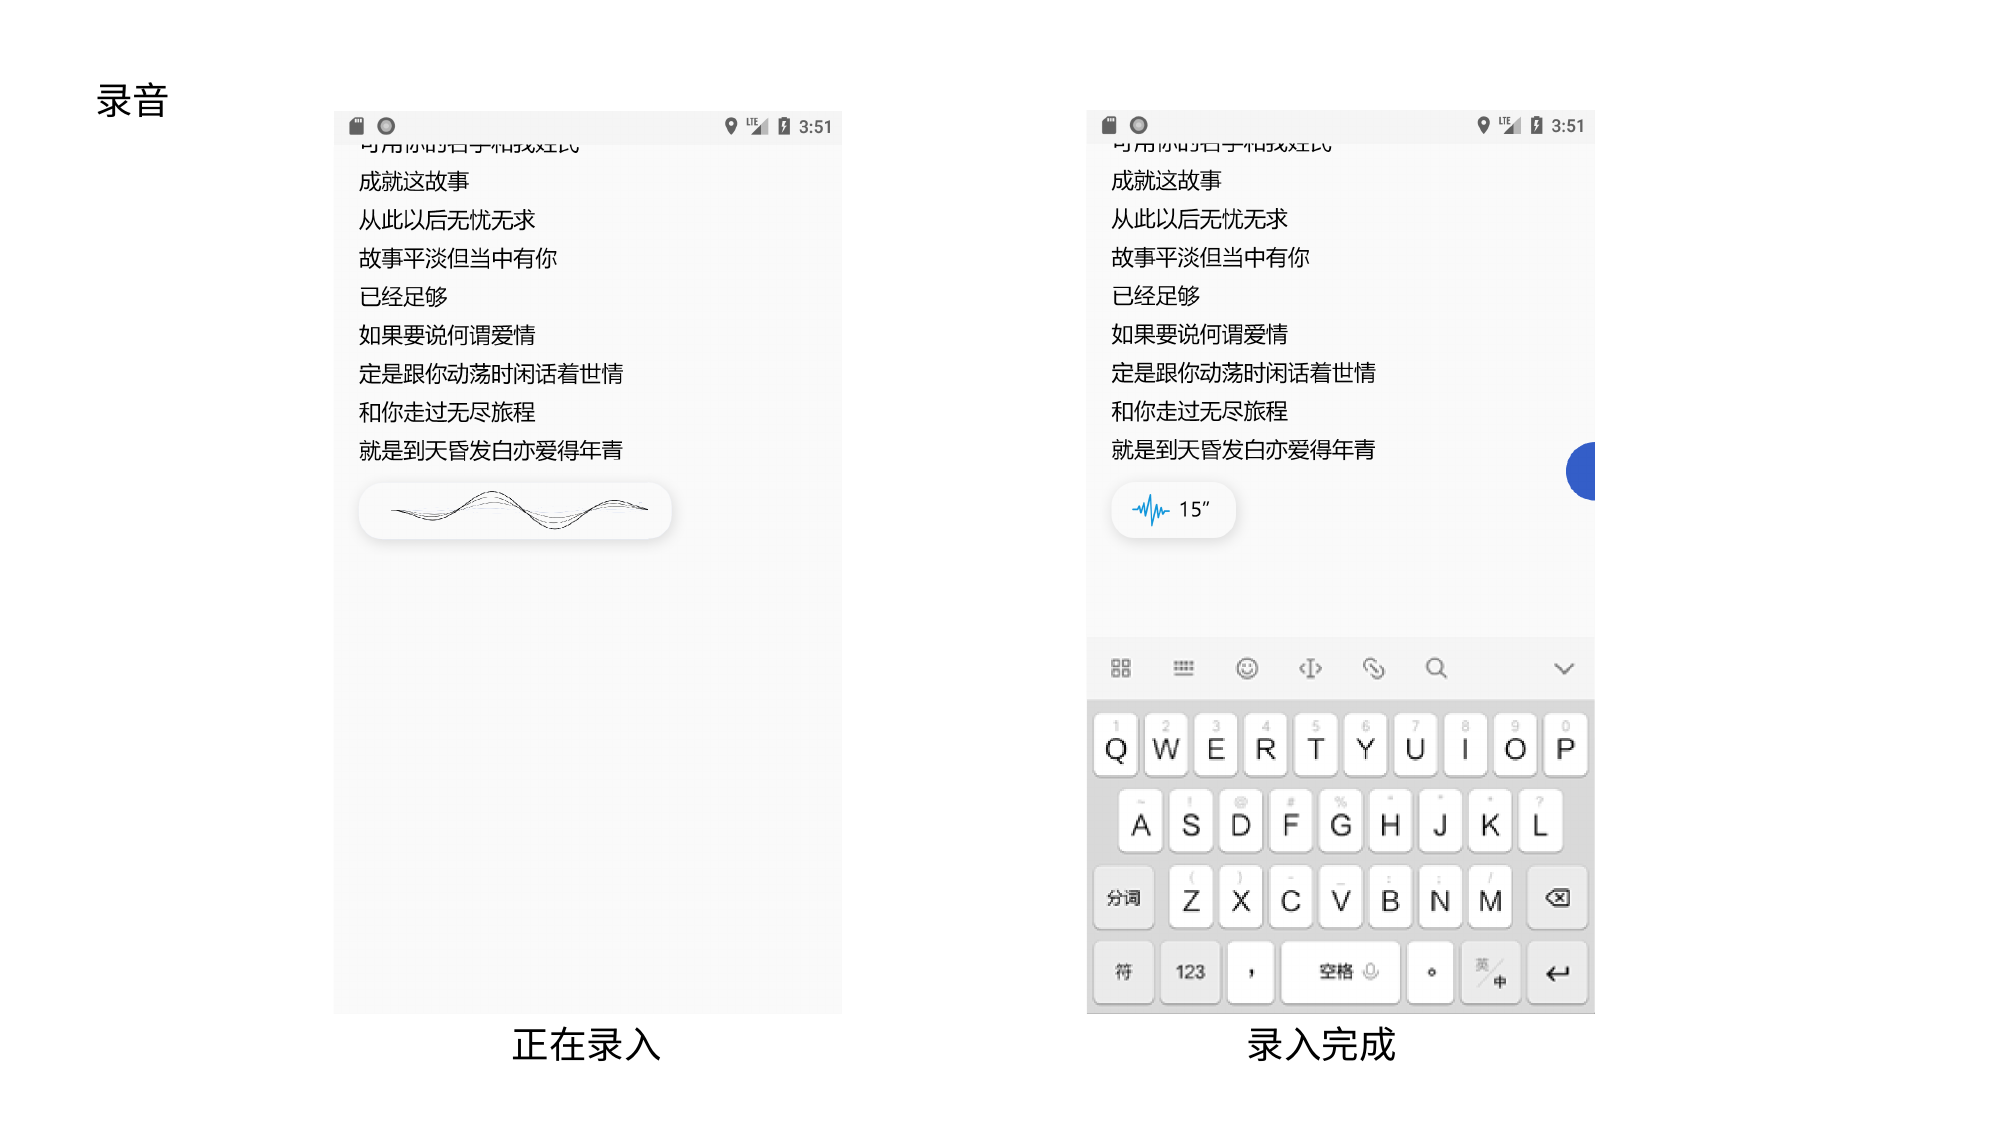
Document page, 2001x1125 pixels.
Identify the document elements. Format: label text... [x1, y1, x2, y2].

picture [1086, 110, 1595, 1015]
picture [332, 110, 842, 1015]
text_box 录音 [80, 70, 186, 130]
text_box 录入完成 [1232, 1015, 1412, 1074]
text_box 正在录入 [497, 1015, 677, 1074]
